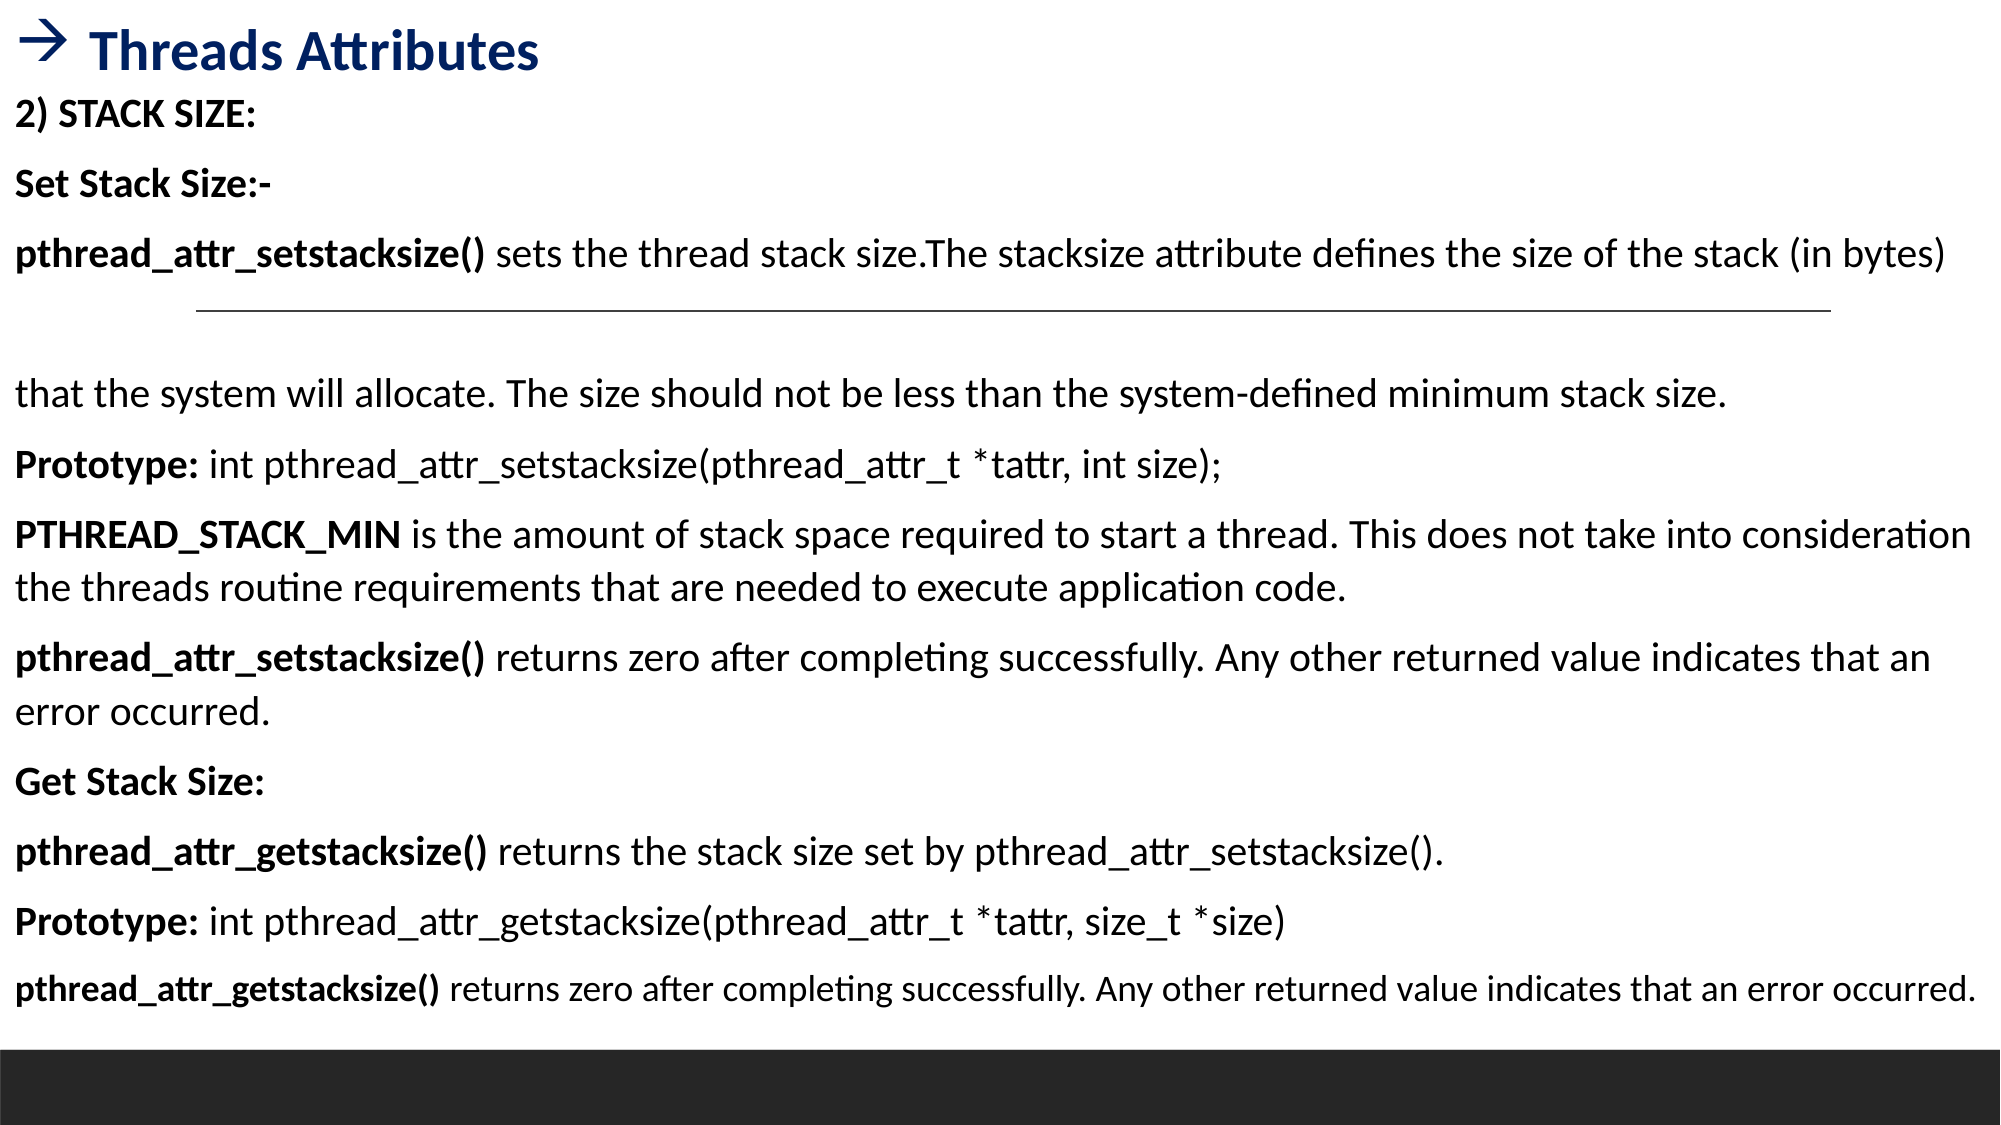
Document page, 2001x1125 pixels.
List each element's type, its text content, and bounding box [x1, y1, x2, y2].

text_box Threads Attributes 2) STACK SIZE: Set Stack Size:- pthread_attr_setstacksize() sets the thread stack size.The stacksize attribute defines the size of the stack (in bytes) that the system will allocate. The size should not be less than the system-defined minimum stack size. Prototype: int pthread_attr_setstacksize(pthread_attr_t *tattr, int size); PTHREAD_STACK_MIN is the amount of stack space required to start a thread. This does not take into consideration the threads routine requirements that are needed to execute application code. pthread_attr_setstacksize() returns zero after completing successfully. Any other returned value indicates that an error occurred. Get Stack Size: pthread_attr_getstacksize() returns the stack size set by pthread_attr_setstacksize(). Prototype: int pthread_attr_getstacksize(pthread_attr_t *tattr, size_t *size) pthread_attr_getstacksize() returns zero after completing successfully. Any other returned value indicates that an error occurred. [0, 0, 2000, 1017]
